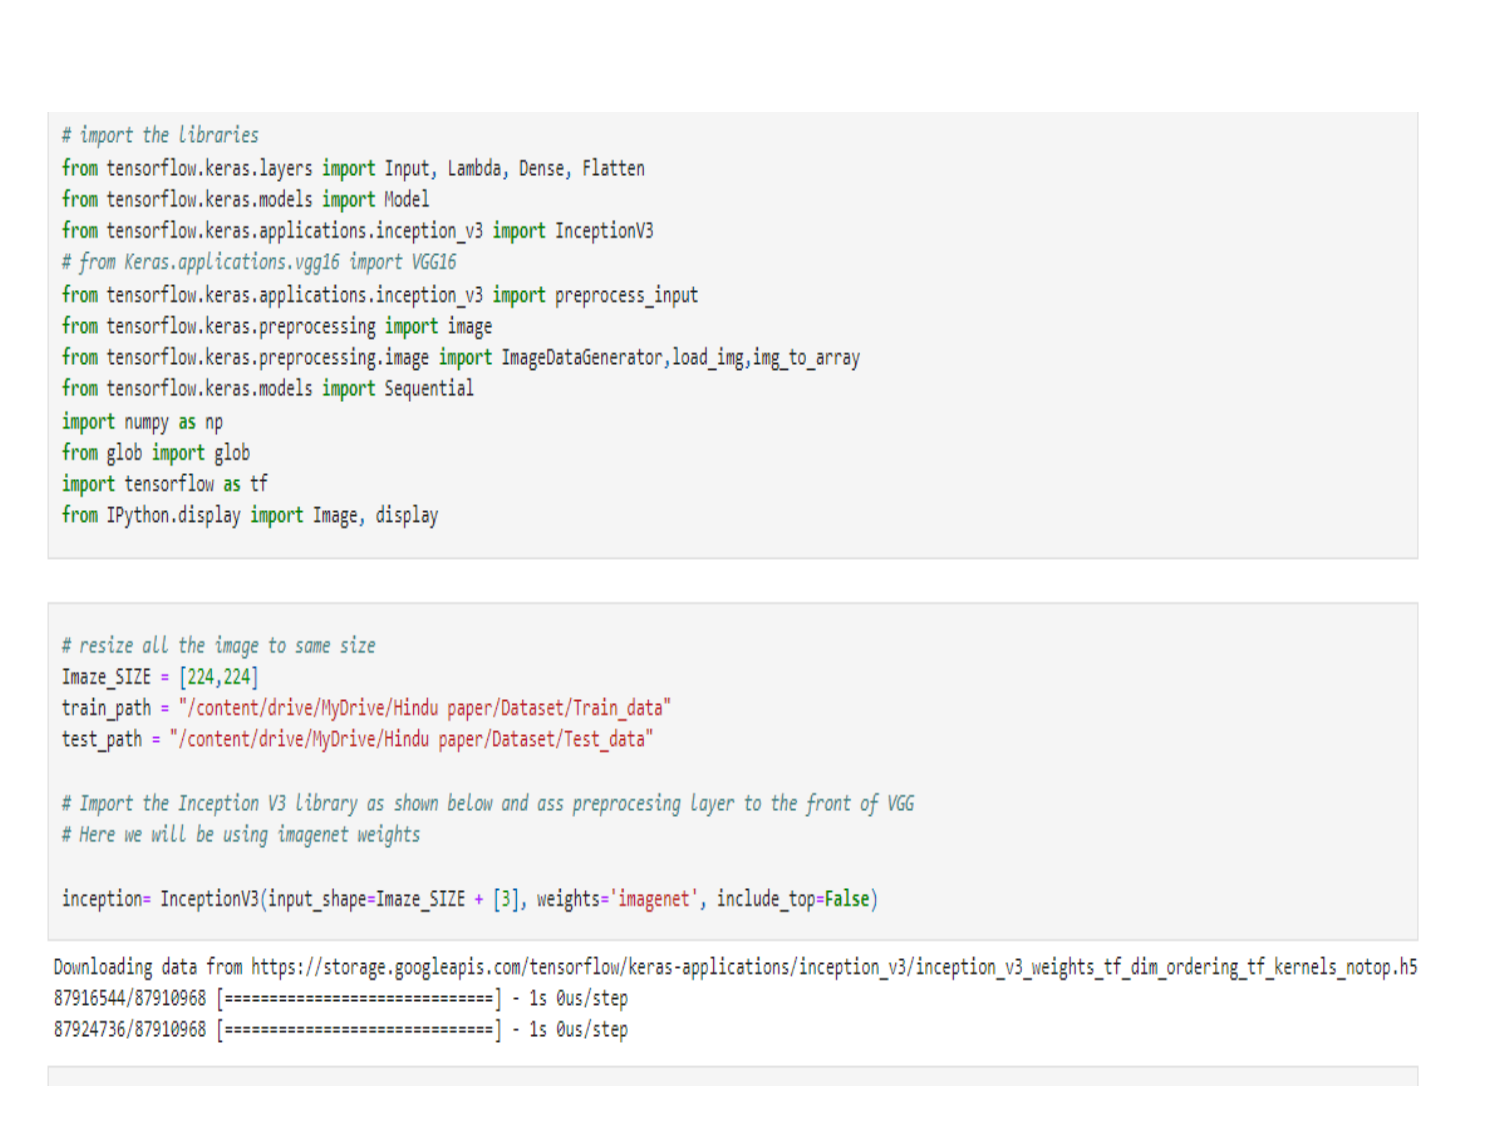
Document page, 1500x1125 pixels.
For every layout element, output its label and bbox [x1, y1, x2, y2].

picture [42, 112, 1426, 1086]
